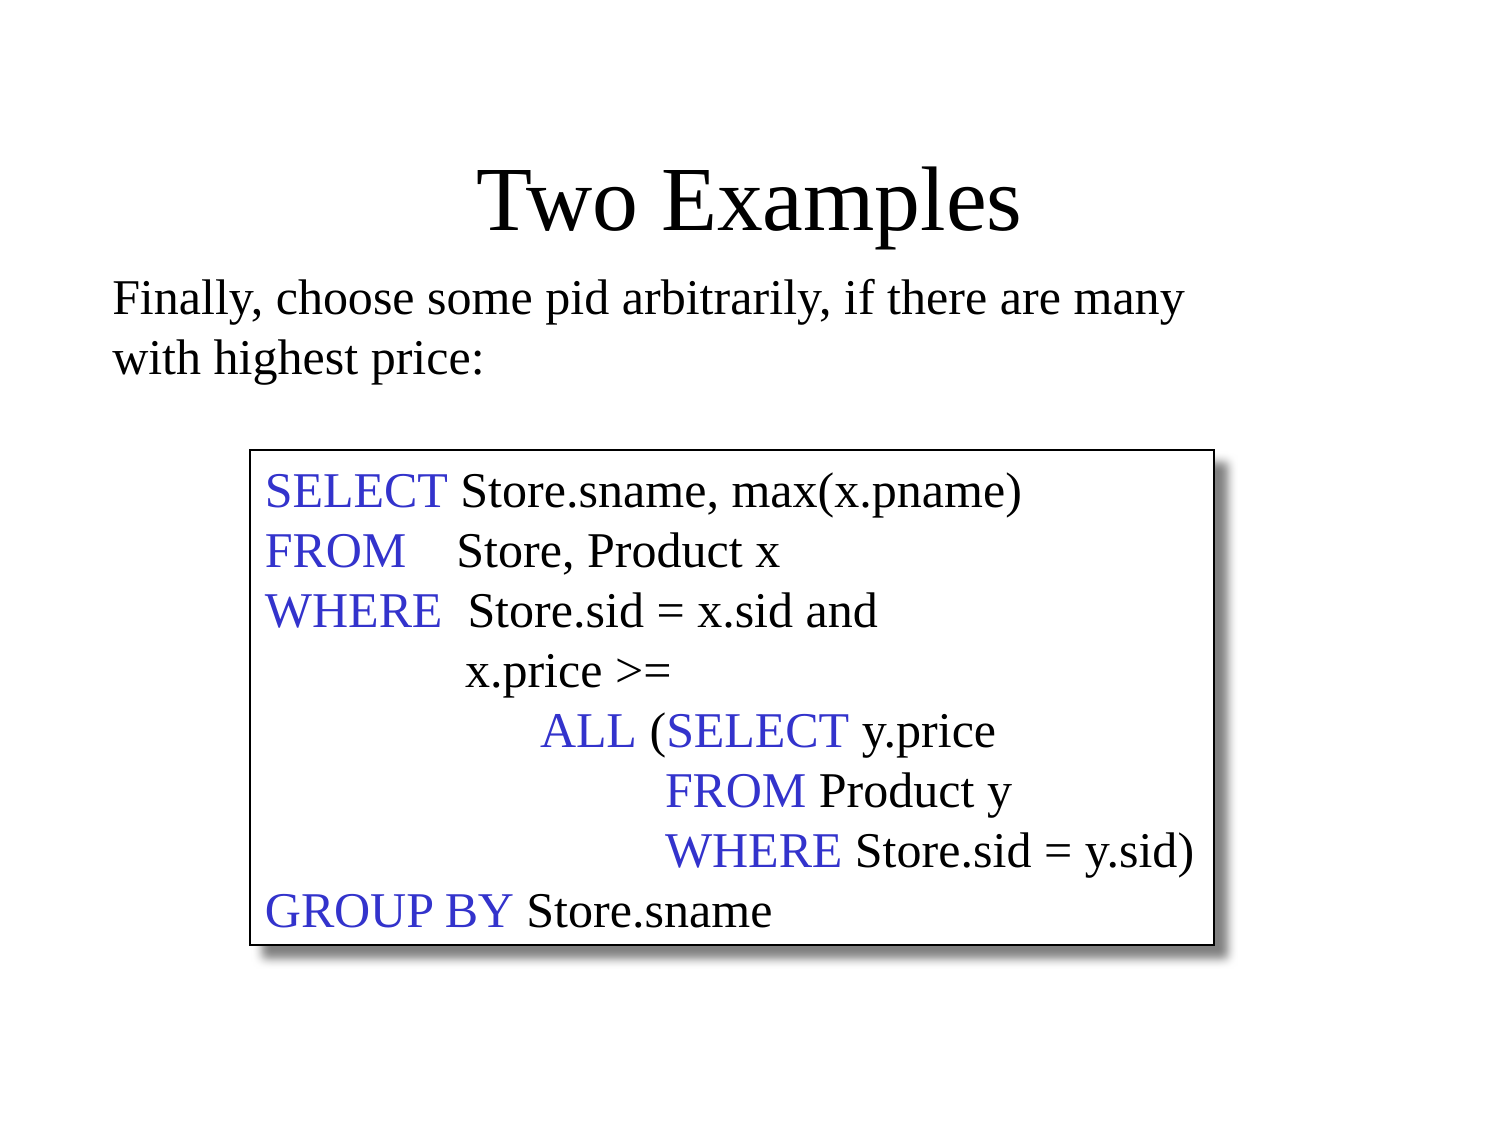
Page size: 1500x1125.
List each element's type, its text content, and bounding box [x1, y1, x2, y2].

text_box SELECT Store.sname, max(x.pname) FROM Store, Product x WHERE Store.sid = x.sid and x.price >= ALL (SELECT y.price FROM Product y WHERE Store.sid = y.sid) GROUP BY Store.sname [249, 449, 1214, 945]
text_box Finally, choose some pid arbitrarily, if there are many with highest price: [97, 256, 1205, 392]
title Two Examples [112, 99, 1388, 288]
